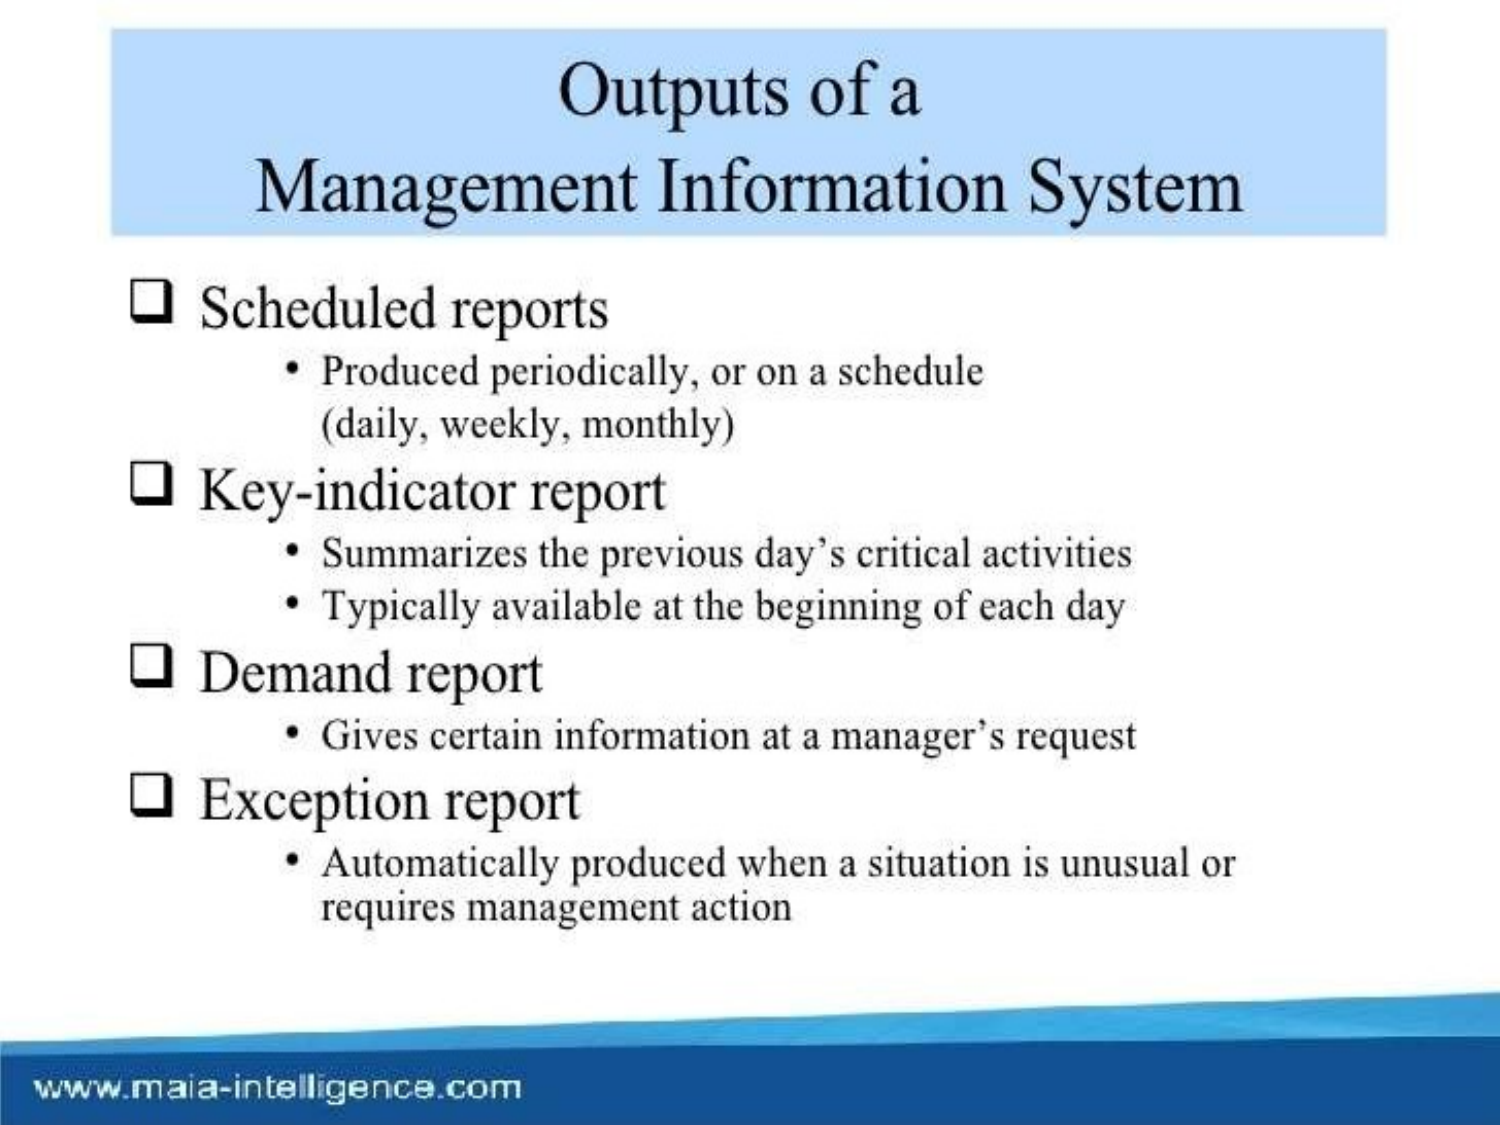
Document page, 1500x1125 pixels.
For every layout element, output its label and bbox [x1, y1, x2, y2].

text_box [0, 0, 1500, 1125]
